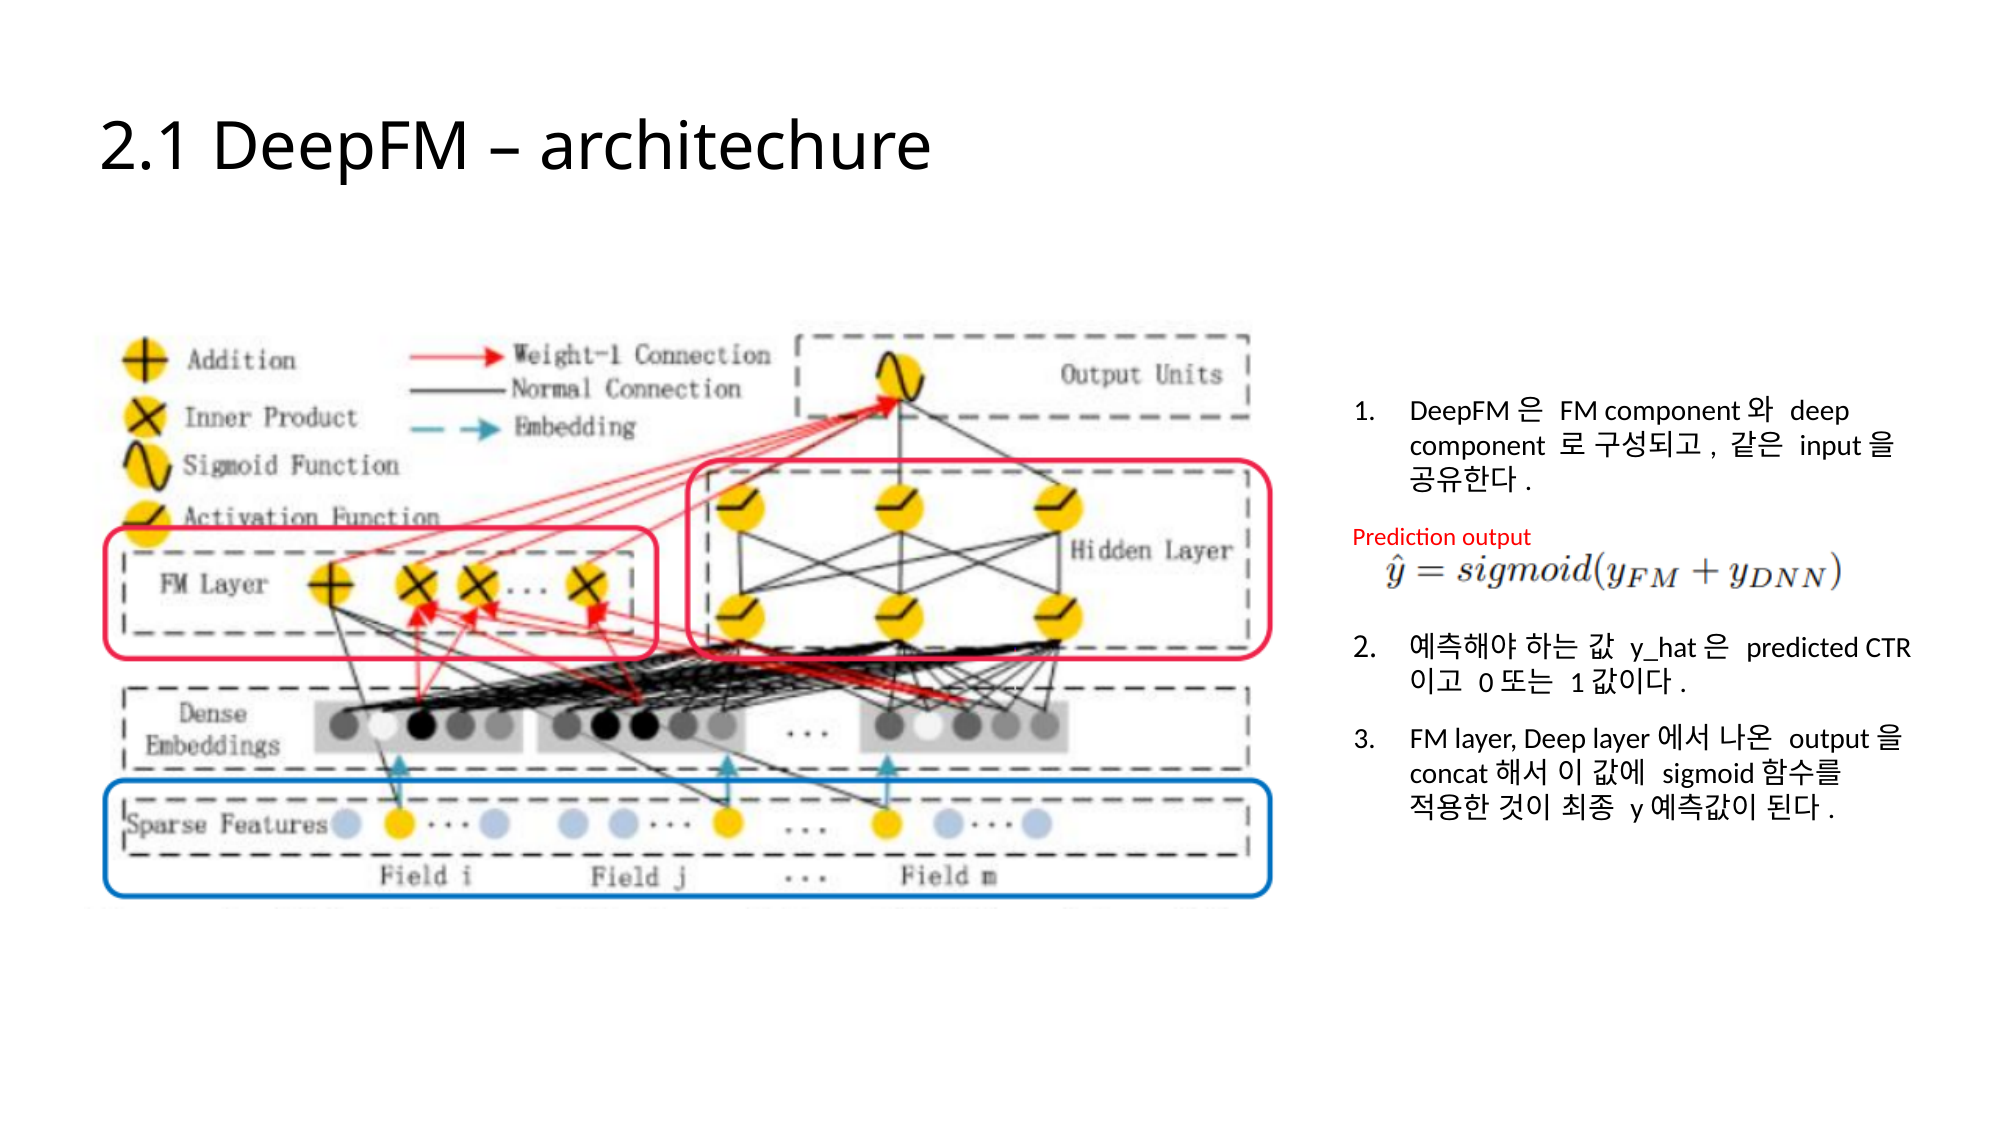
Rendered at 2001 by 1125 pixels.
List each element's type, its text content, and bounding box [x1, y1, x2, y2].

text_box Prediction output [1338, 513, 1547, 558]
picture [1375, 535, 1848, 609]
text_box 2.1 DeepFM – architechure [84, 103, 1828, 193]
picture [83, 306, 1290, 909]
text_box DeepFM은 FM component와 deep component 로 구성되고, 같은 input을 공유한다. 예측해야 하는 값 y_hat은 predicted CTR이고 0또는 1값이다. FM layer, Deep layer에서 나온 output을 concat해서 이 값에 sigmoid함수를 적용한 것이 최종 y예측값이 된다. [1338, 383, 1929, 926]
